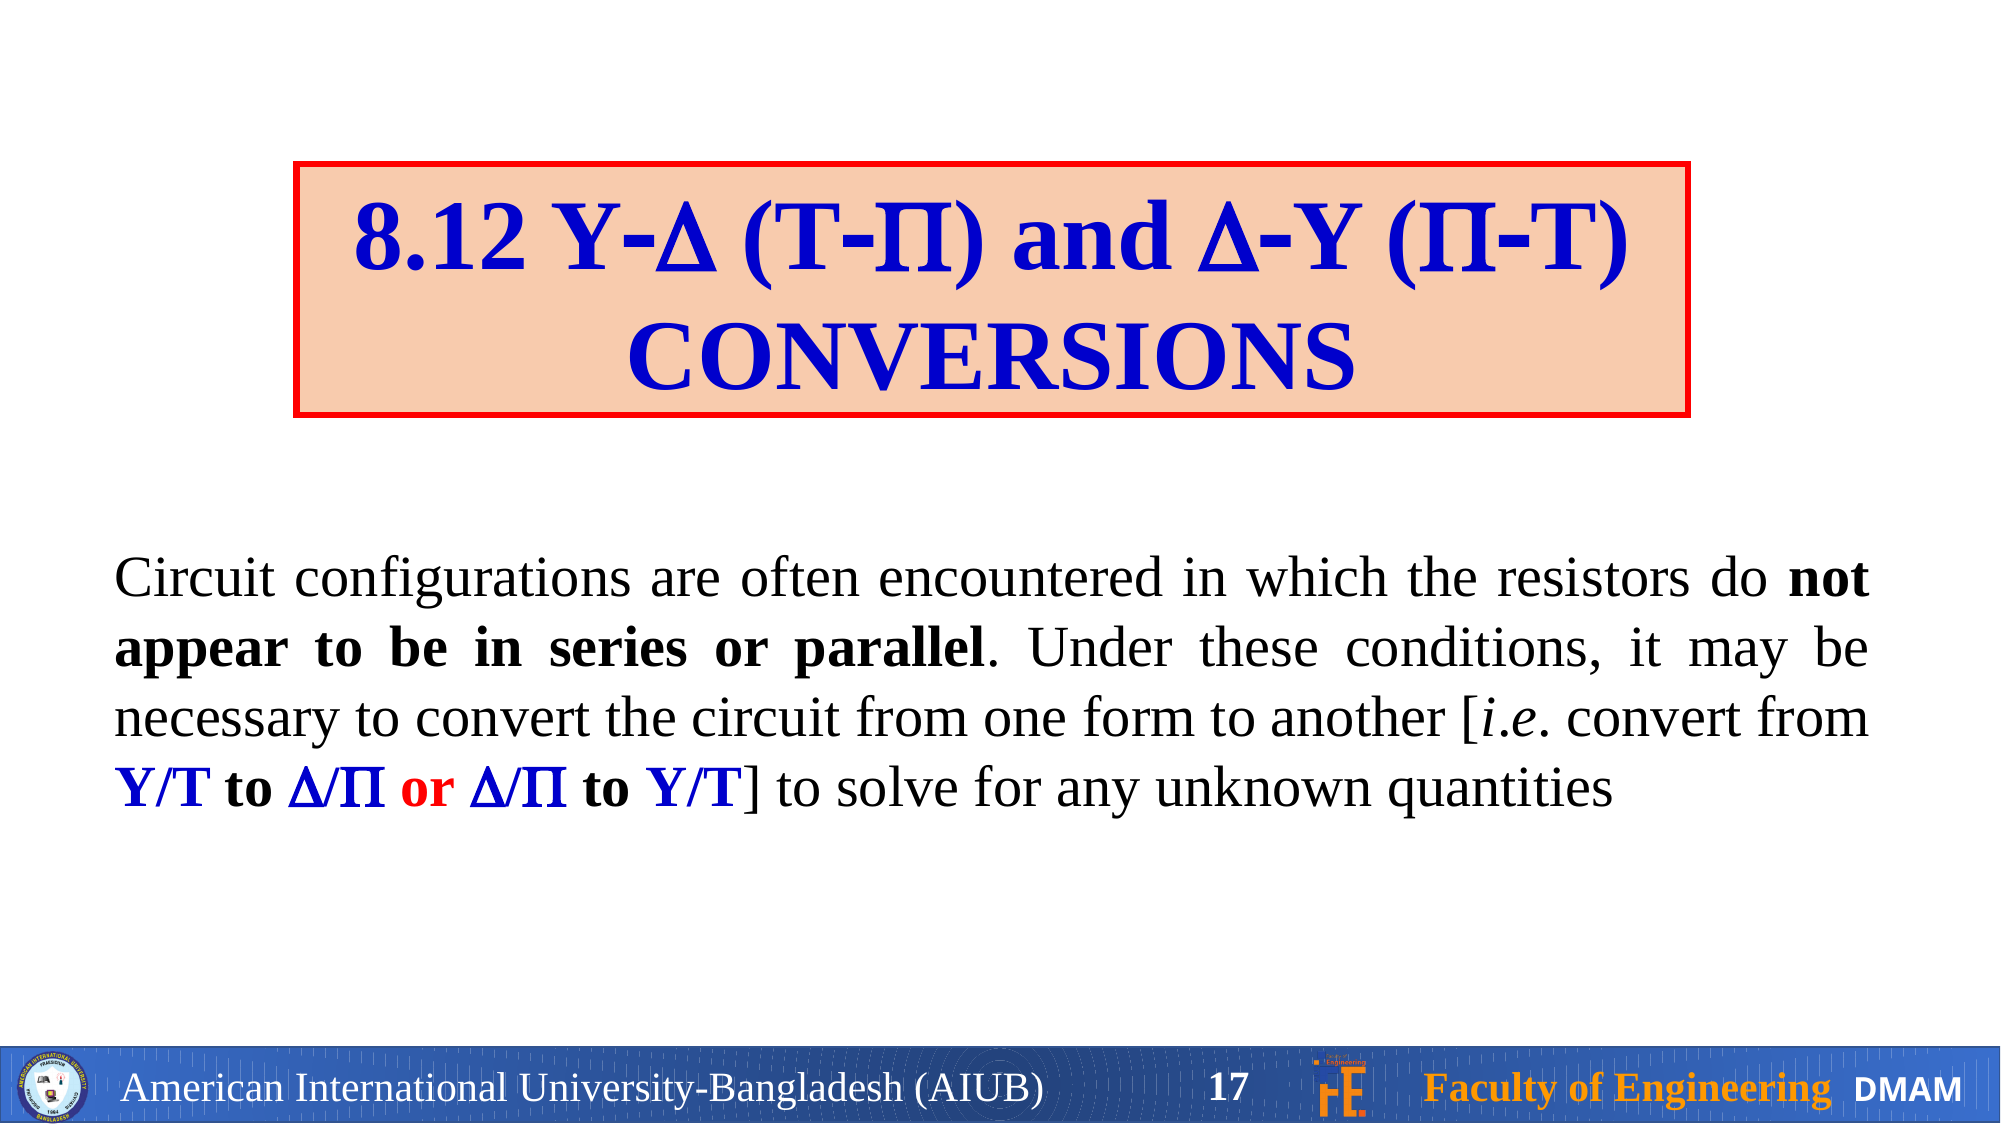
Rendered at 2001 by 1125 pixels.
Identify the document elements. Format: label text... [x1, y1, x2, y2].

picture [1302, 1046, 1378, 1122]
text_box 8.12 Y (T) and Y (T) CONVERSIONS [296, 164, 1688, 416]
text_box 17 [1146, 1053, 1311, 1114]
text_box Circuit configurations are often encountered in which the resistors do not appear to be in series or parallel. Under these conditions, it may be necessary to convert the circuit from one form to another [i.e. convert from Y/T to / or / to Y/T] to solve for any unknown quantities [99, 530, 1885, 825]
picture [15, 1049, 90, 1125]
